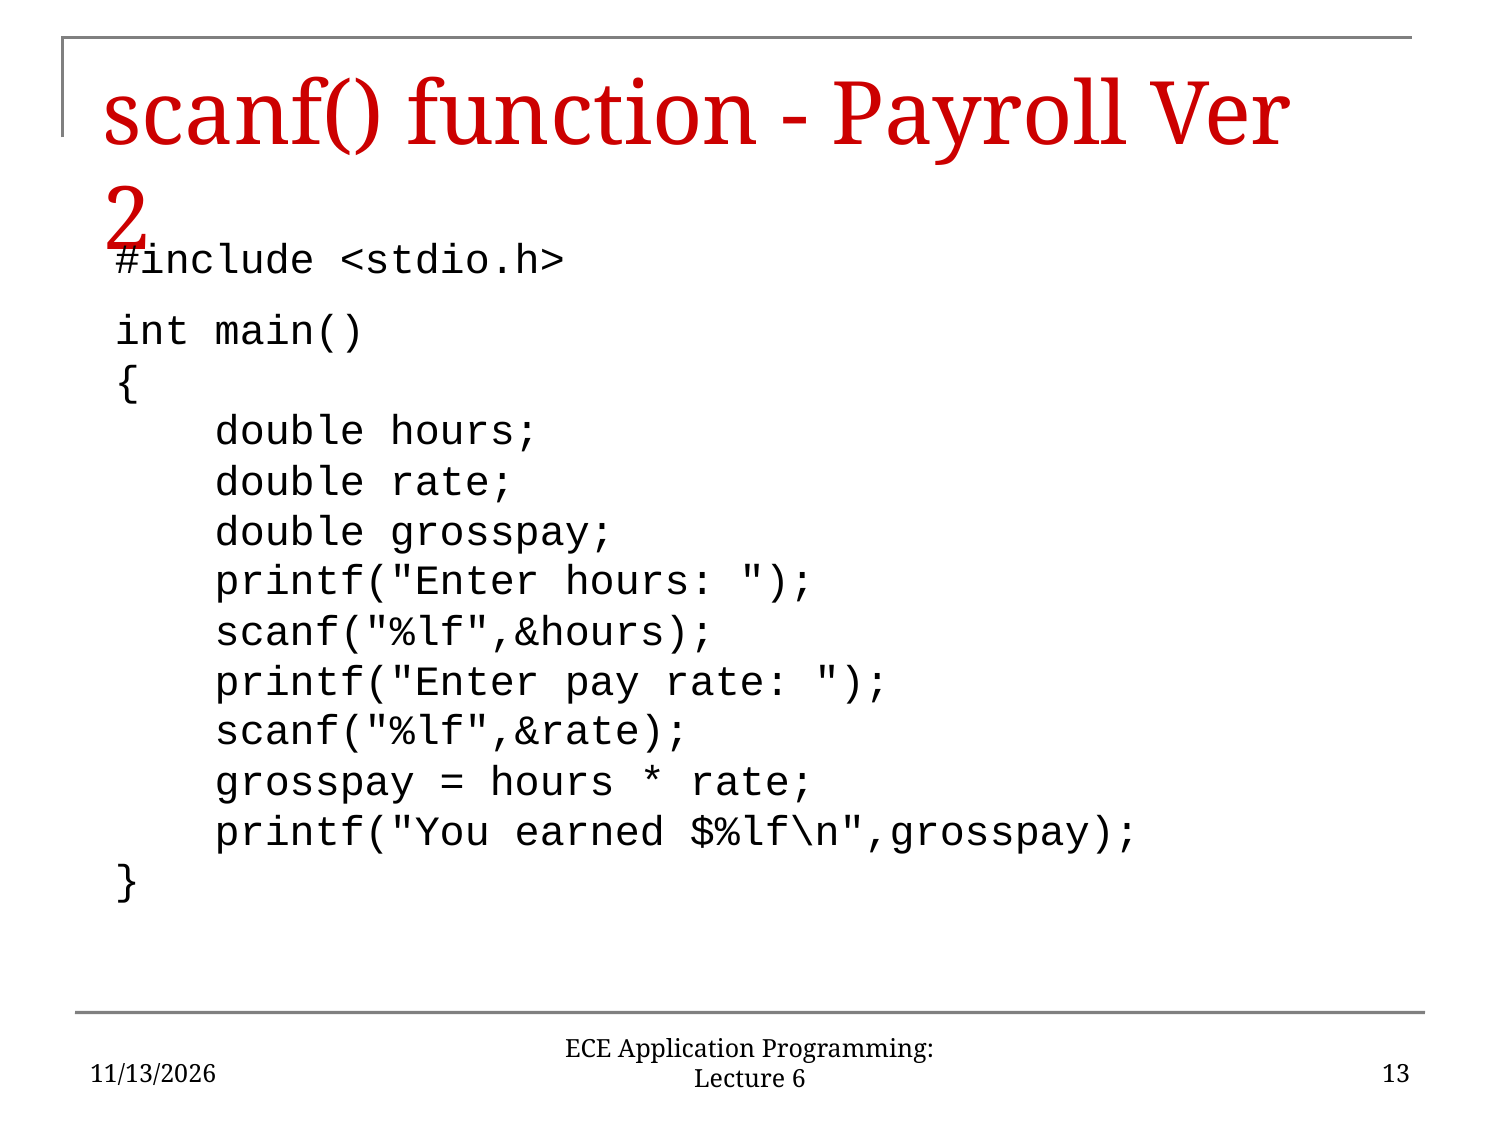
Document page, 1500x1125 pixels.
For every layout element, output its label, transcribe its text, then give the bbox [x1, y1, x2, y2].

text_box #include <stdio.h> int main() { double hours; double rate; double grosspay; printf("Enter hours: "); scanf("%lf",&hours); printf("Enter pay rate: "); scanf("%lf",&rate); grosspay = hours * rate; printf("You earned $%lf\n",grosspay); } [99, 224, 1275, 911]
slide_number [74, 1023, 426, 1100]
footer ECE Application Programming: Lecture 6 [512, 1024, 988, 1101]
title scanf() function - Payroll Ver 2 [87, 50, 1363, 163]
slide_number 13 [1074, 1023, 1426, 1100]
